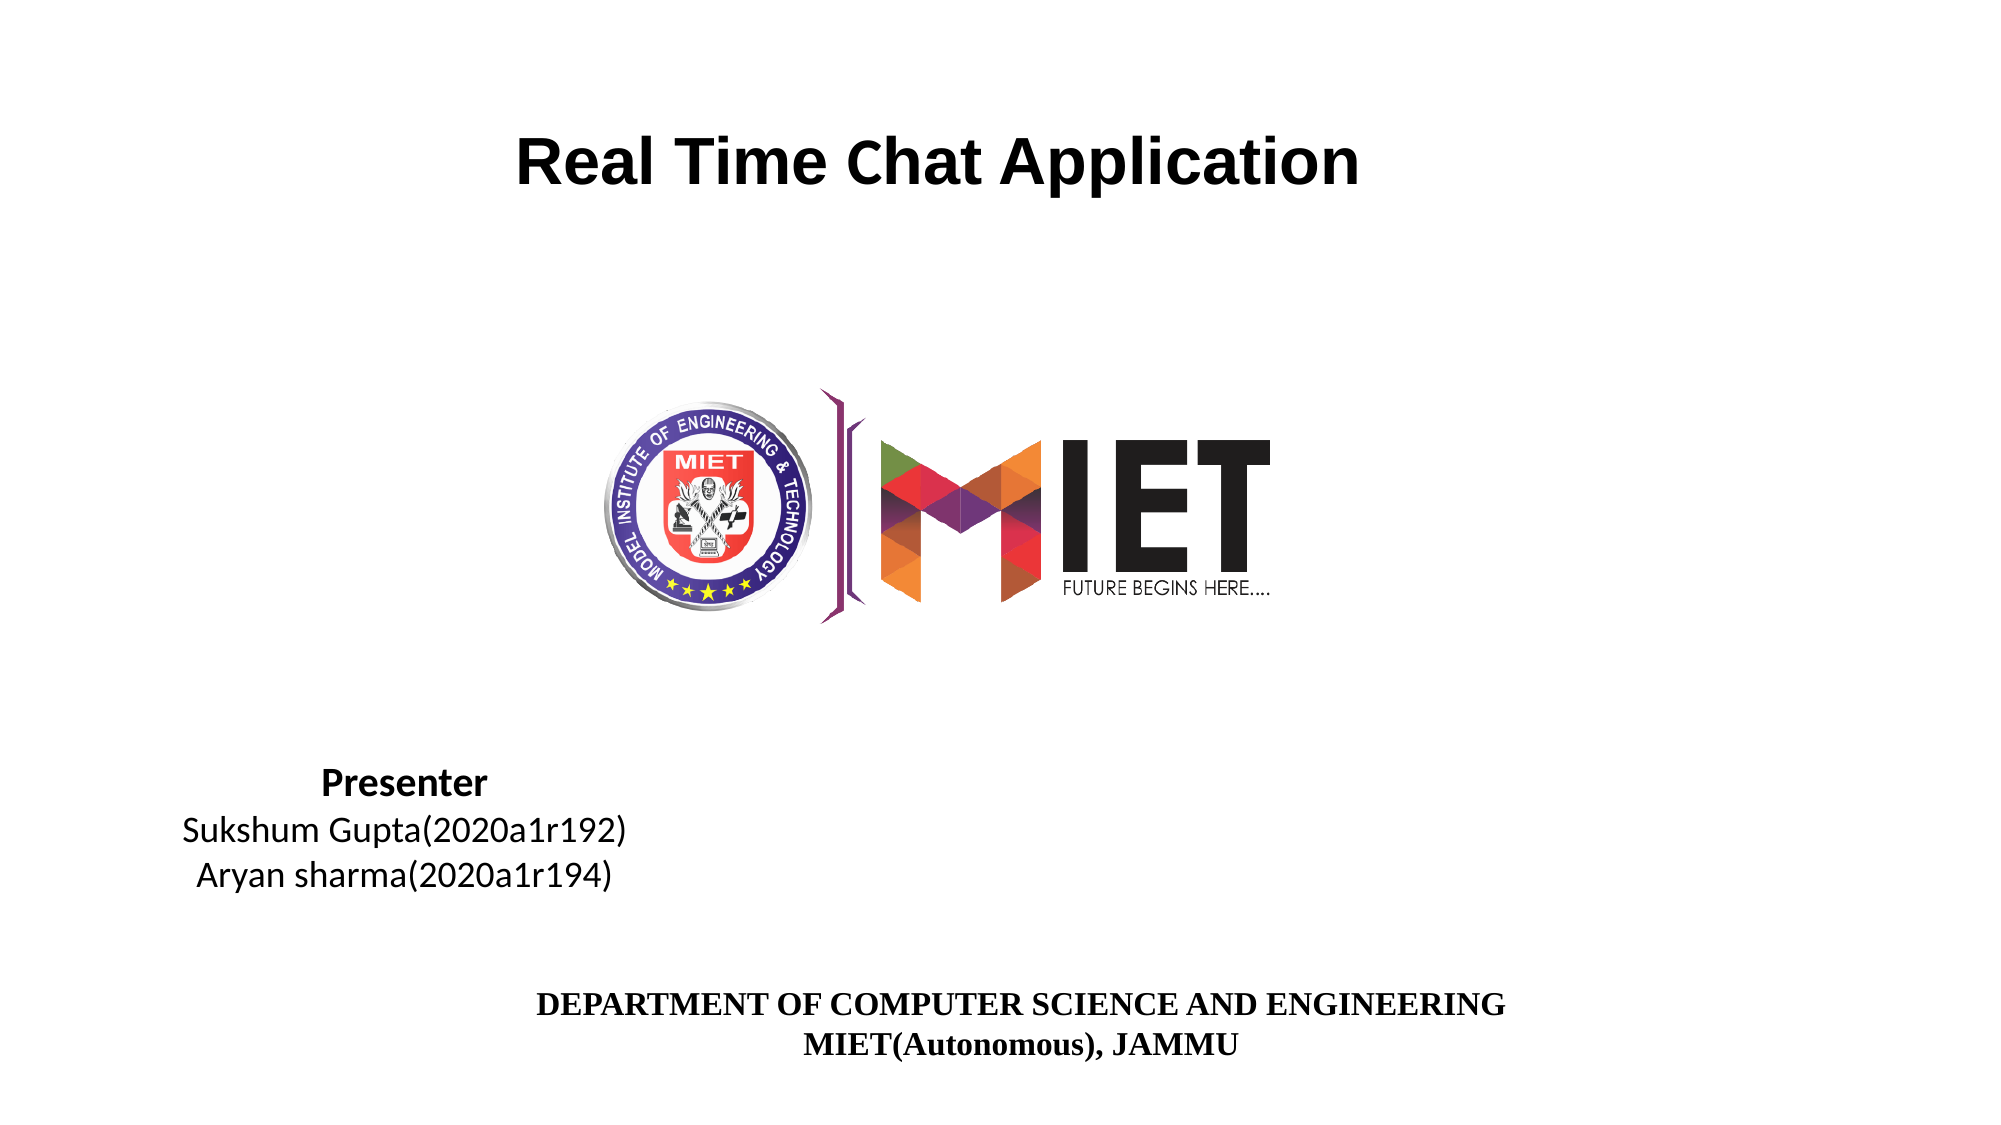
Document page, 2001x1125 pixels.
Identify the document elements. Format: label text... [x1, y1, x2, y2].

picture [604, 388, 1270, 624]
text_box Presenter Sukshum Gupta(2020a1r192) Aryan sharma(2020a1r194) [0, 747, 898, 902]
text_box Real Time Chat Application [84, 83, 1812, 206]
text_box DEPARTMENT OF COMPUTER SCIENCE AND ENGINEERING MIET(Autonomous), JAMMU [296, 974, 1747, 1070]
